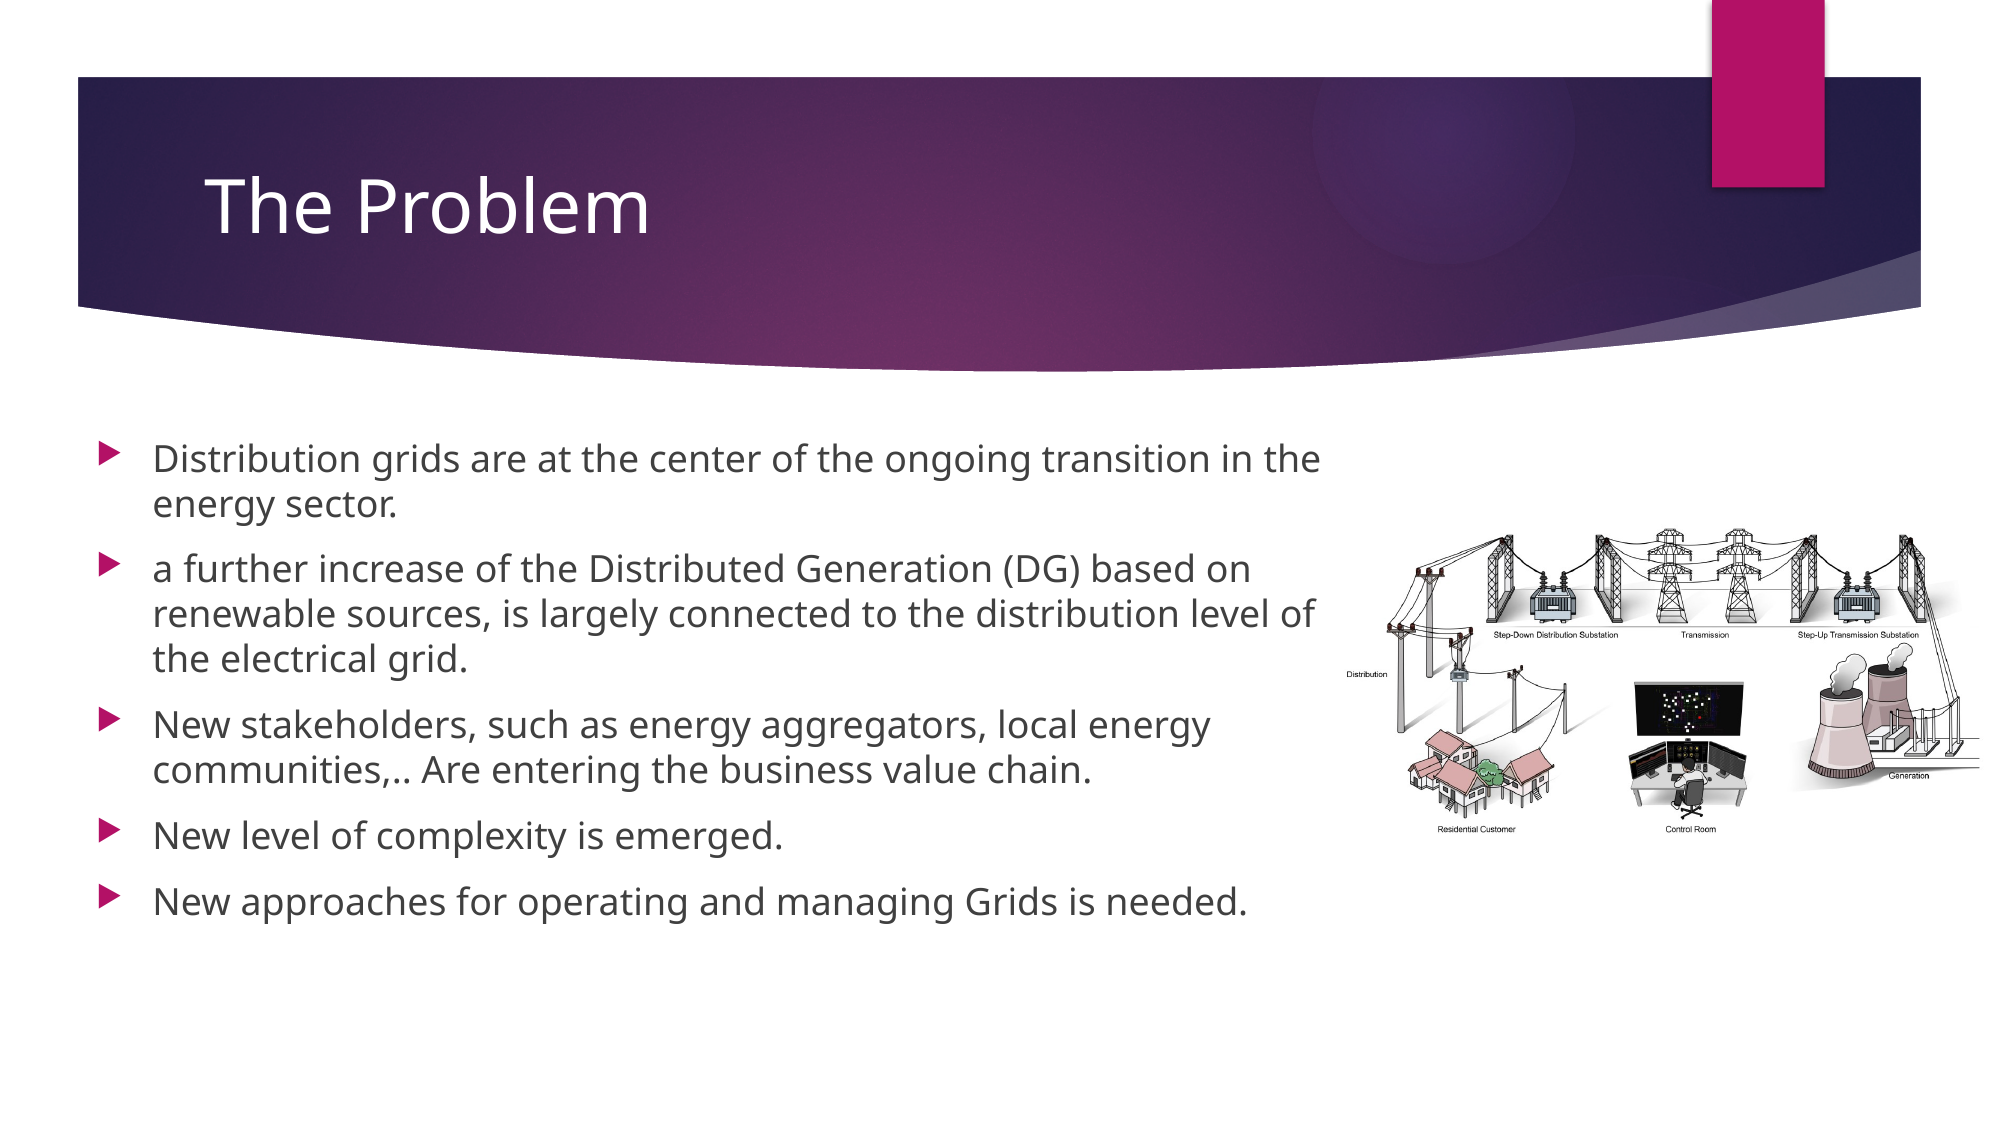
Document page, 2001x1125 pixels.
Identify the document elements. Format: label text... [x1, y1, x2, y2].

picture [1321, 498, 2000, 865]
title The Problem [189, 137, 1529, 269]
list Distribution grids are at the center of the ongoing transition in the energy sector. a further increase of the Distributed Generation (DG) based on renewable sources, is largely connected to the distribution level of the electrical grid. New stakeholders, such as energy aggregators, local energy communities,.. Are entering the business value chain. New level of complexity is emerged. New approaches for operating and managing Grids is needed. [81, 427, 1345, 988]
text_box [975, 537, 1025, 588]
